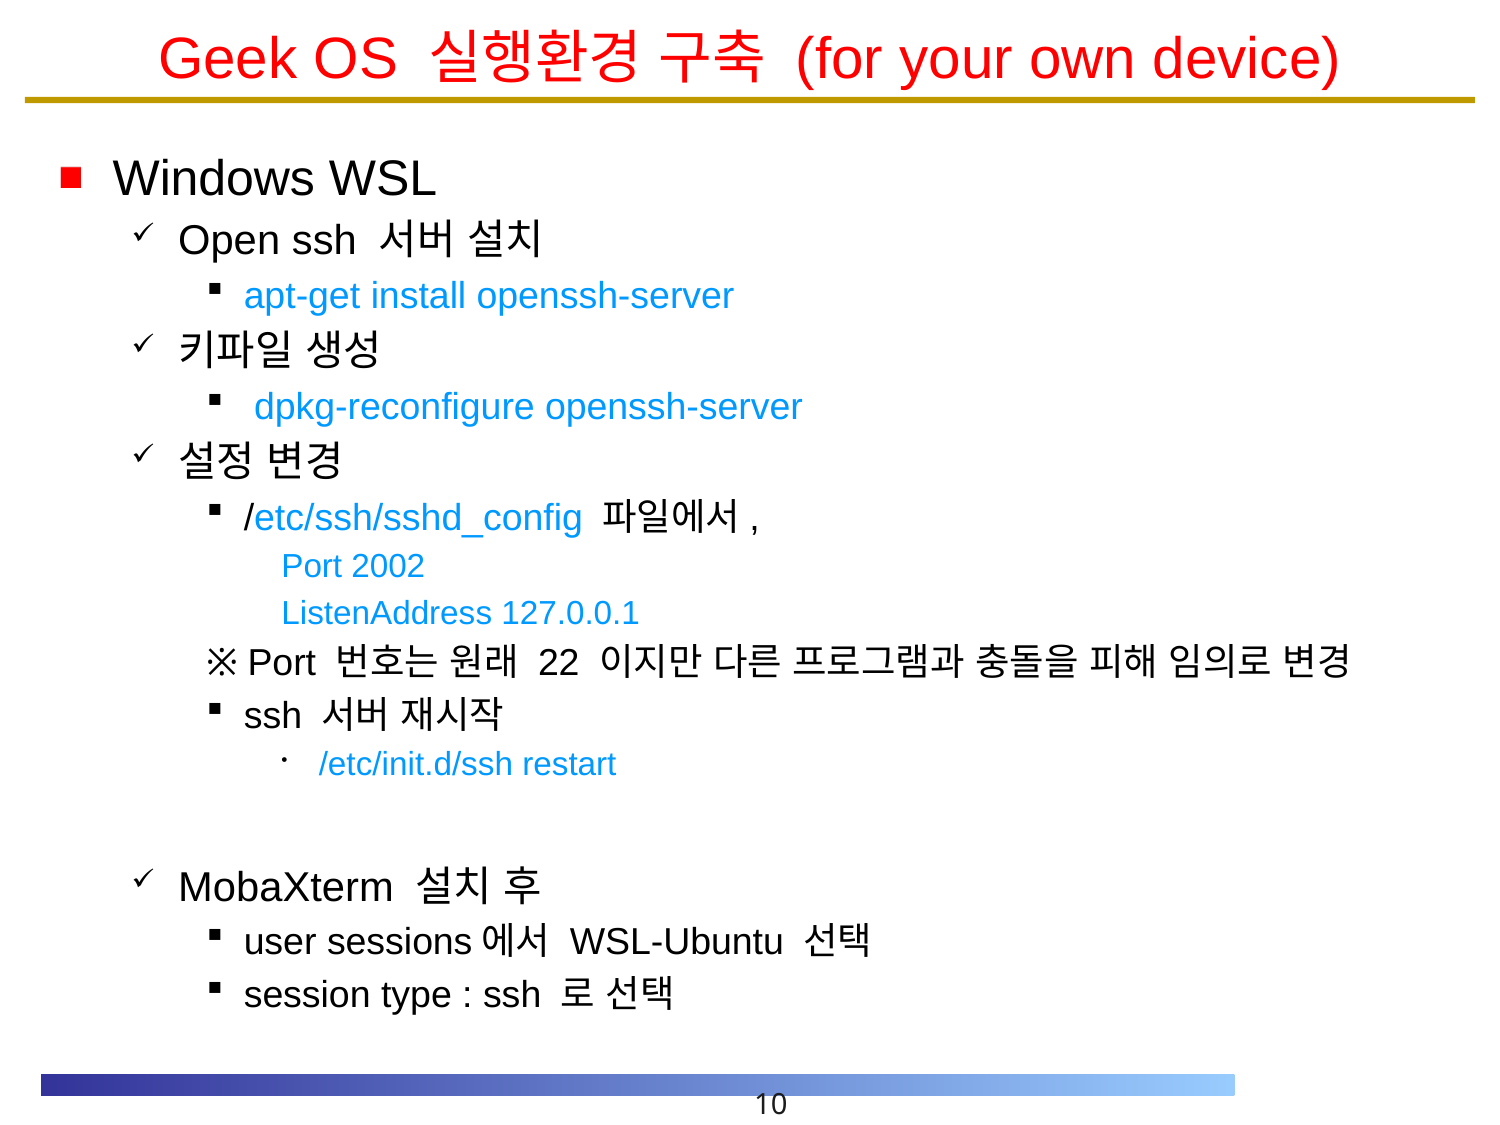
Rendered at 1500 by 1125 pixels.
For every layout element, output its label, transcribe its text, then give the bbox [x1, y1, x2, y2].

title Geek OS 실행환경 구축 (for your own device) [24, 12, 1475, 100]
list Windows WSL Open ssh 서버 설치 apt-get install openssh-server 키파일 생성 dpkg-reconfigure openssh-server 설정 변경 /etc/ssh/sshd_config 파일에서, Port 2002 ListenAddress 127.0.0.1 ※ Port 번호는 원래 22 이지만 다른 프로그램과 충돌을 피해 임의로 변경 ssh 서버 재시작 /etc/init.d/ssh restart MobaXterm 설치 후 user sessions에서 WSL-Ubuntu 선택 session type : ssh 로 선택 [41, 137, 1471, 1038]
picture [56, 162, 81, 188]
slide_number 10 [614, 1095, 928, 1125]
